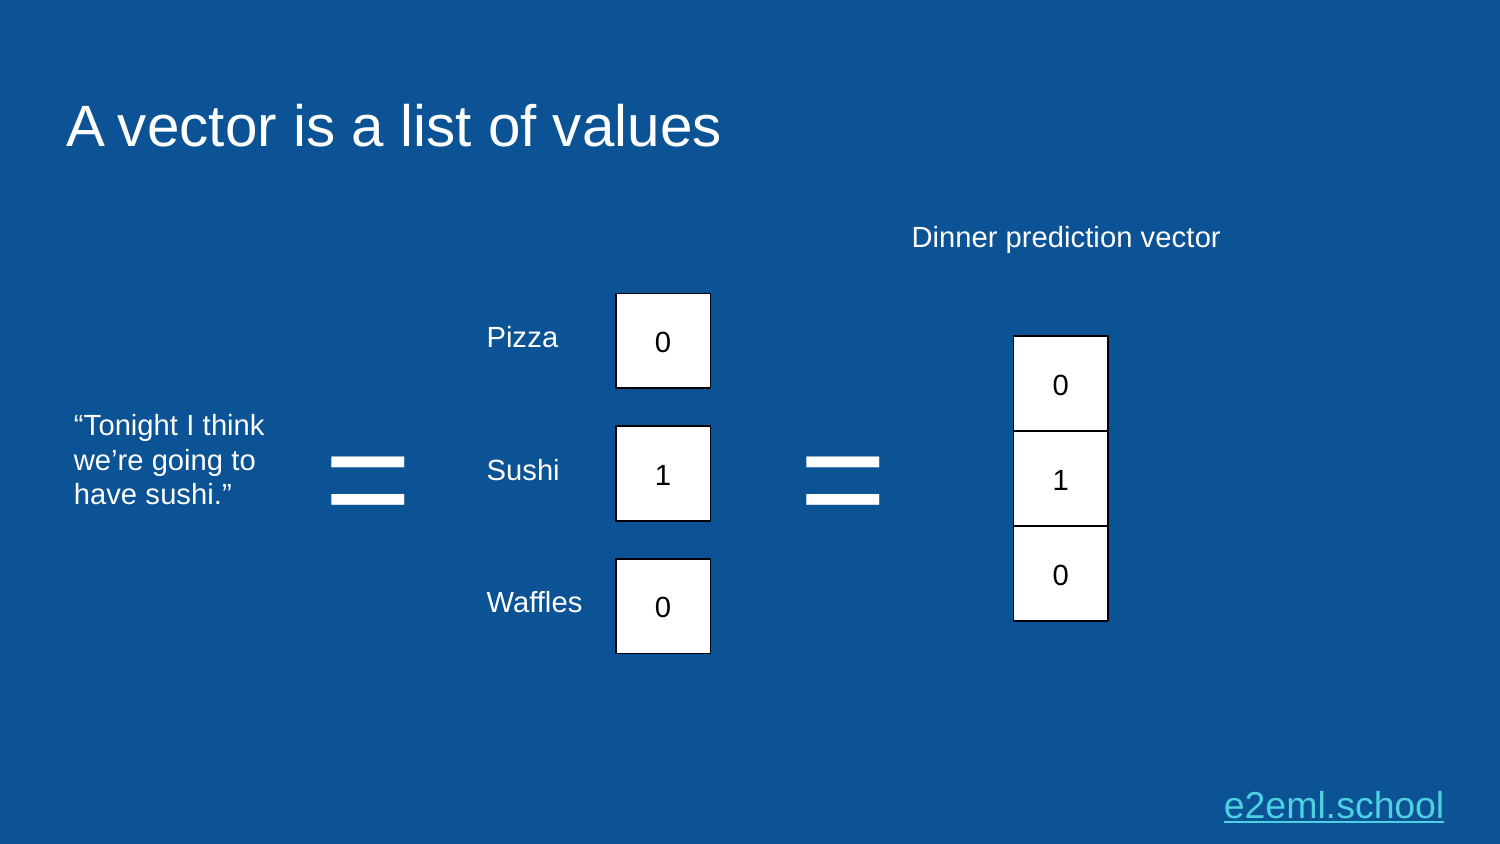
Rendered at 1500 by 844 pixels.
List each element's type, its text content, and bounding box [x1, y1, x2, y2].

text_box 0 [615, 558, 711, 568]
text_box 1 [615, 426, 711, 436]
title A vector is a list of values [51, 72, 1449, 167]
text_box 0 [615, 293, 711, 389]
text_box Dinner prediction vector [896, 203, 1376, 282]
text_box “Tonight I think we’re going to have sushi.” [59, 390, 287, 454]
text_box 0 [1013, 335, 1109, 431]
text_box 0 [1013, 526, 1109, 622]
text_box = [784, 365, 958, 606]
text_box Sushi [483, 436, 754, 531]
subtitle e2eml.school [1208, 759, 1478, 832]
text_box Pizza [471, 303, 754, 399]
text_box 1 [1013, 431, 1109, 526]
text_box = [309, 365, 483, 606]
text_box Waffles [471, 568, 754, 664]
